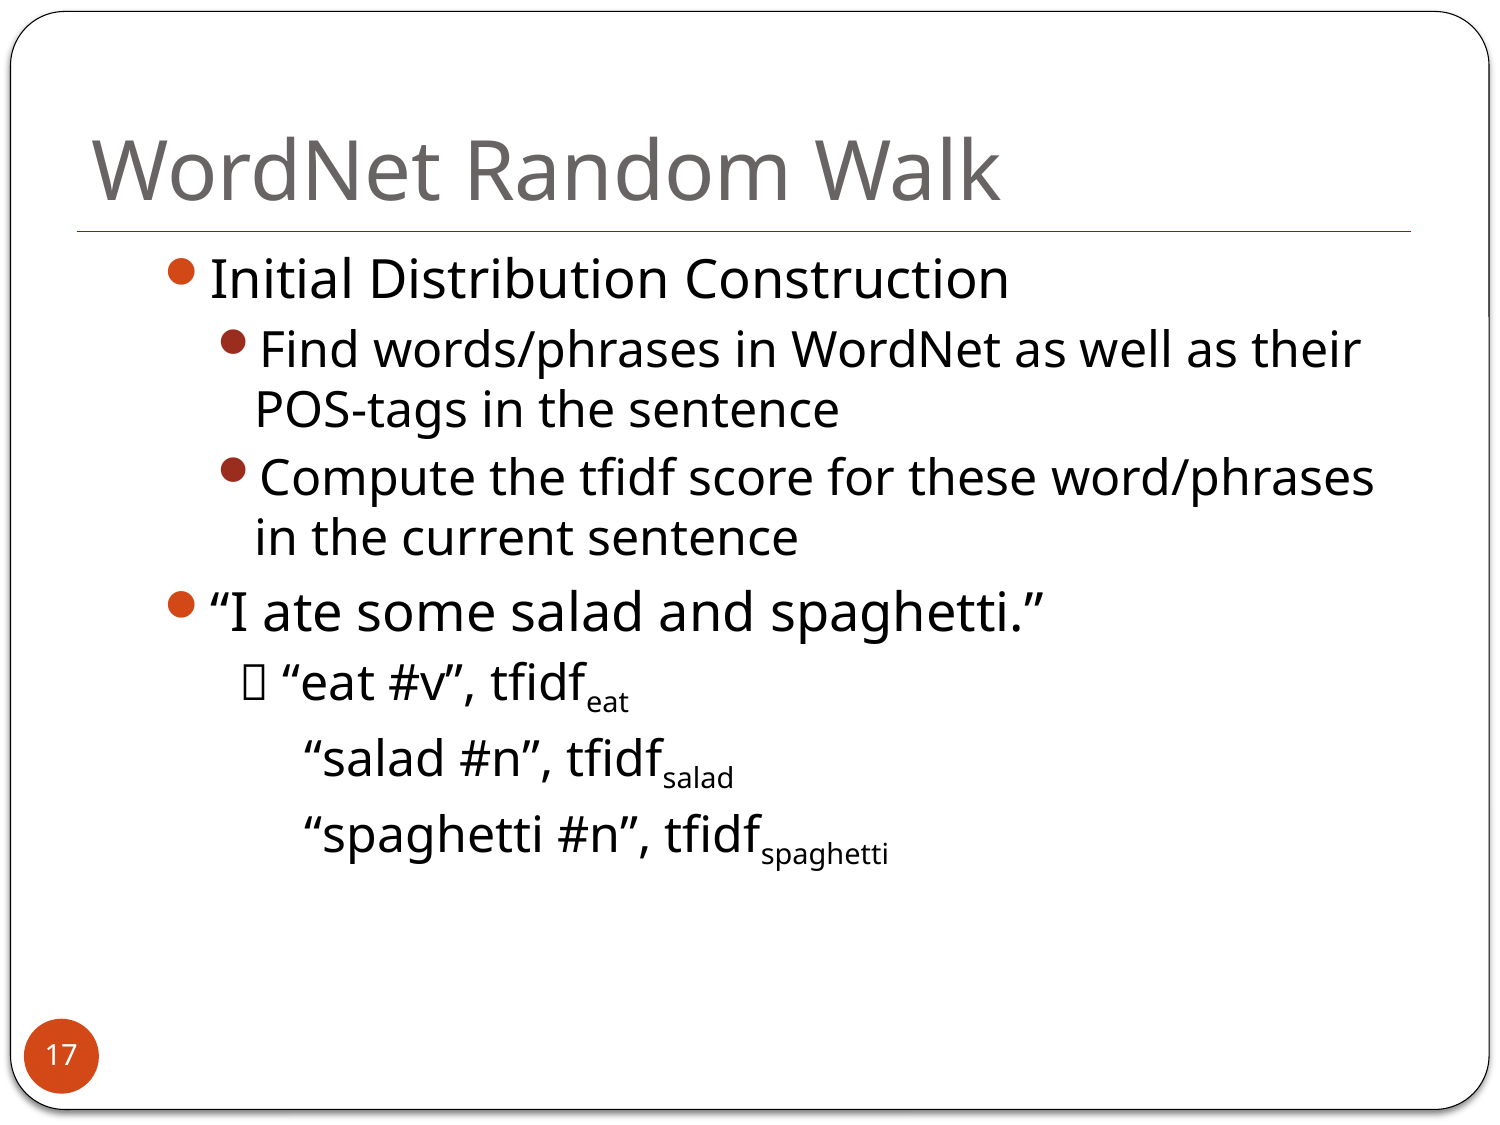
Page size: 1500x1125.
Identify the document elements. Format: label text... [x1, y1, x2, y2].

slide_number 17 [23, 1018, 99, 1094]
list Initial Distribution Construction Find words/phrases in WordNet as well as their POS-tags in the sentence Compute the tfidf score for these word/phrases in the current sentence “I ate some salad and spaghetti.”  “eat #v”, tfidfeat “salad #n”, tfidfsalad “spaghetti #n”, tfidfspaghetti [150, 237, 1425, 988]
title WordNet Random Walk [76, 45, 1425, 233]
